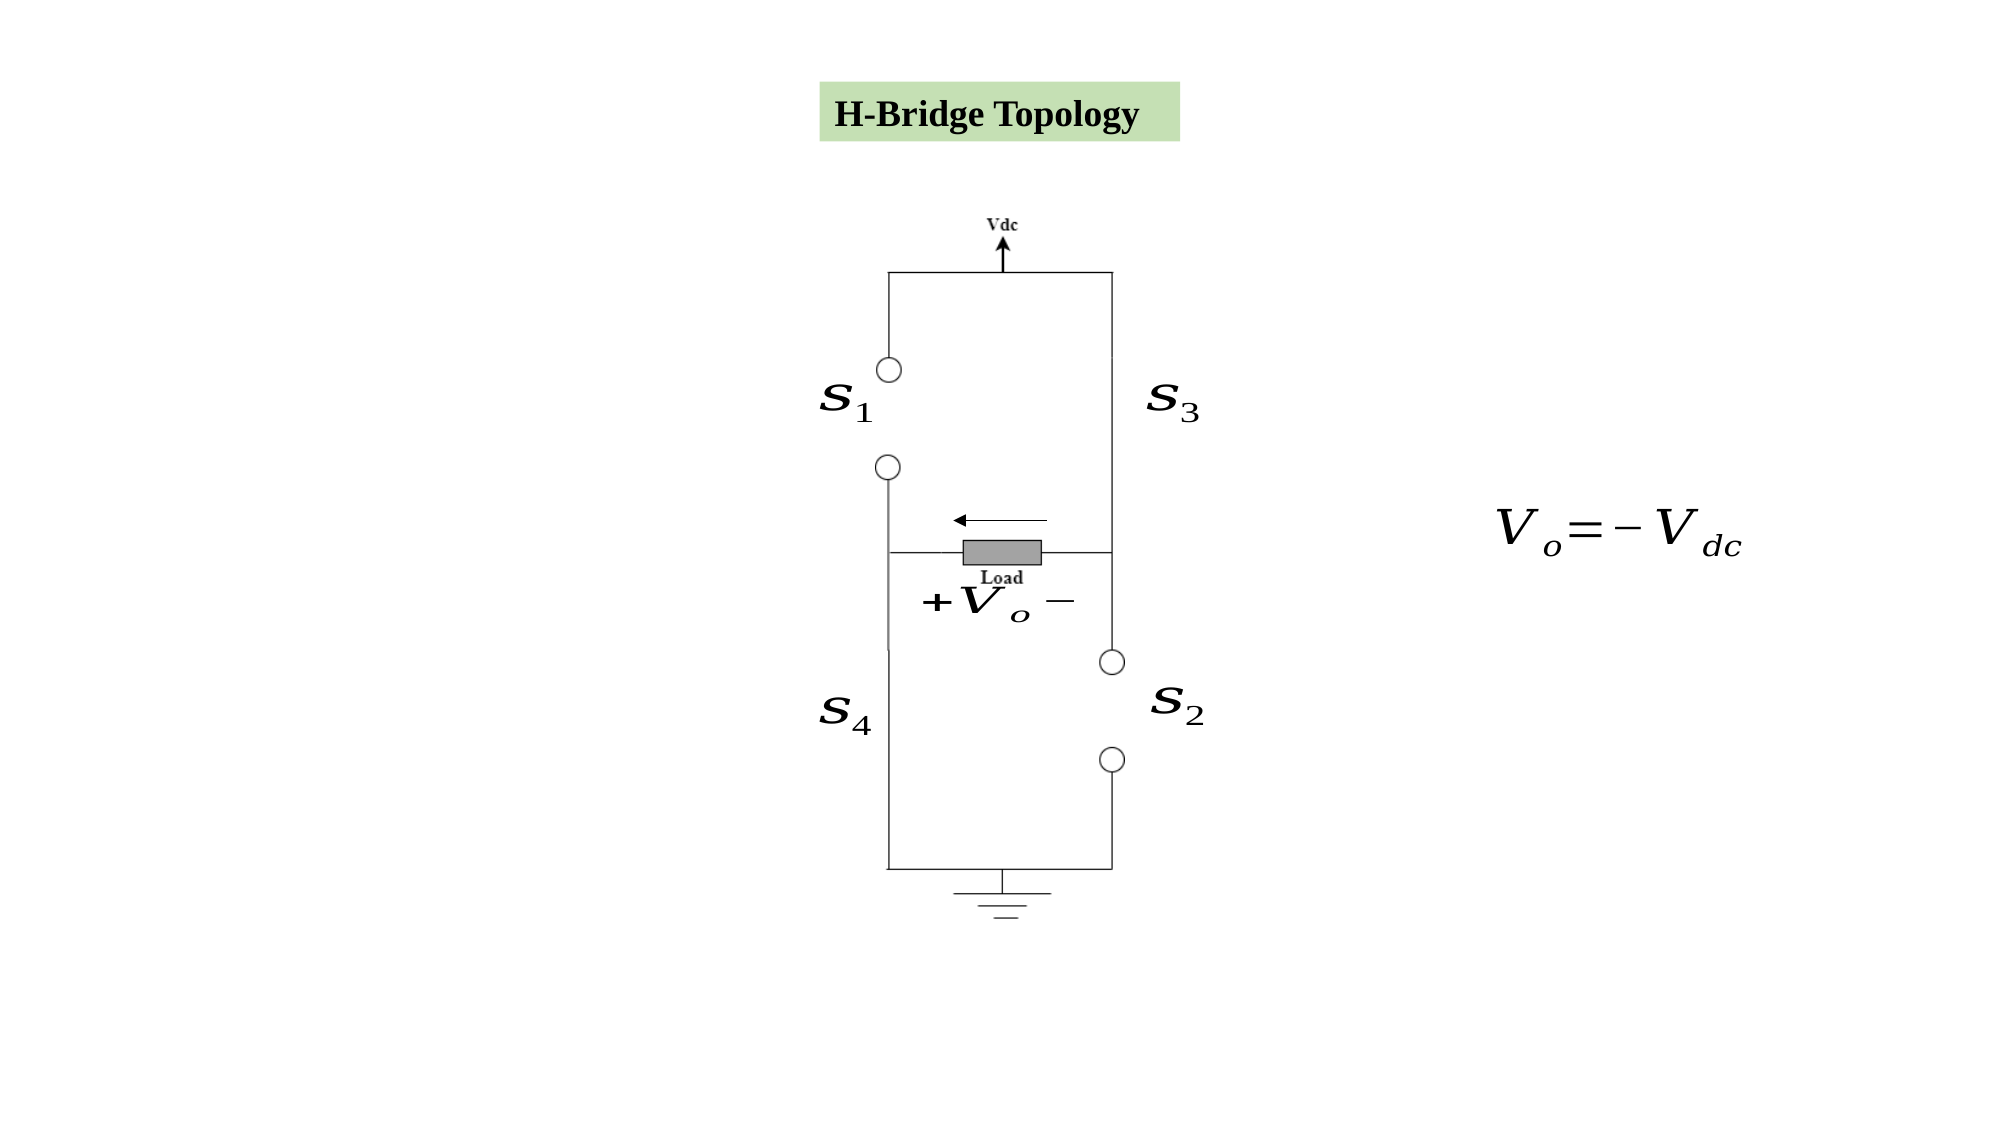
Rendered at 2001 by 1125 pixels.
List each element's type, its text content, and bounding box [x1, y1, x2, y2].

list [875, 205, 1125, 920]
text_box H-Bridge Topology [819, 81, 1181, 142]
